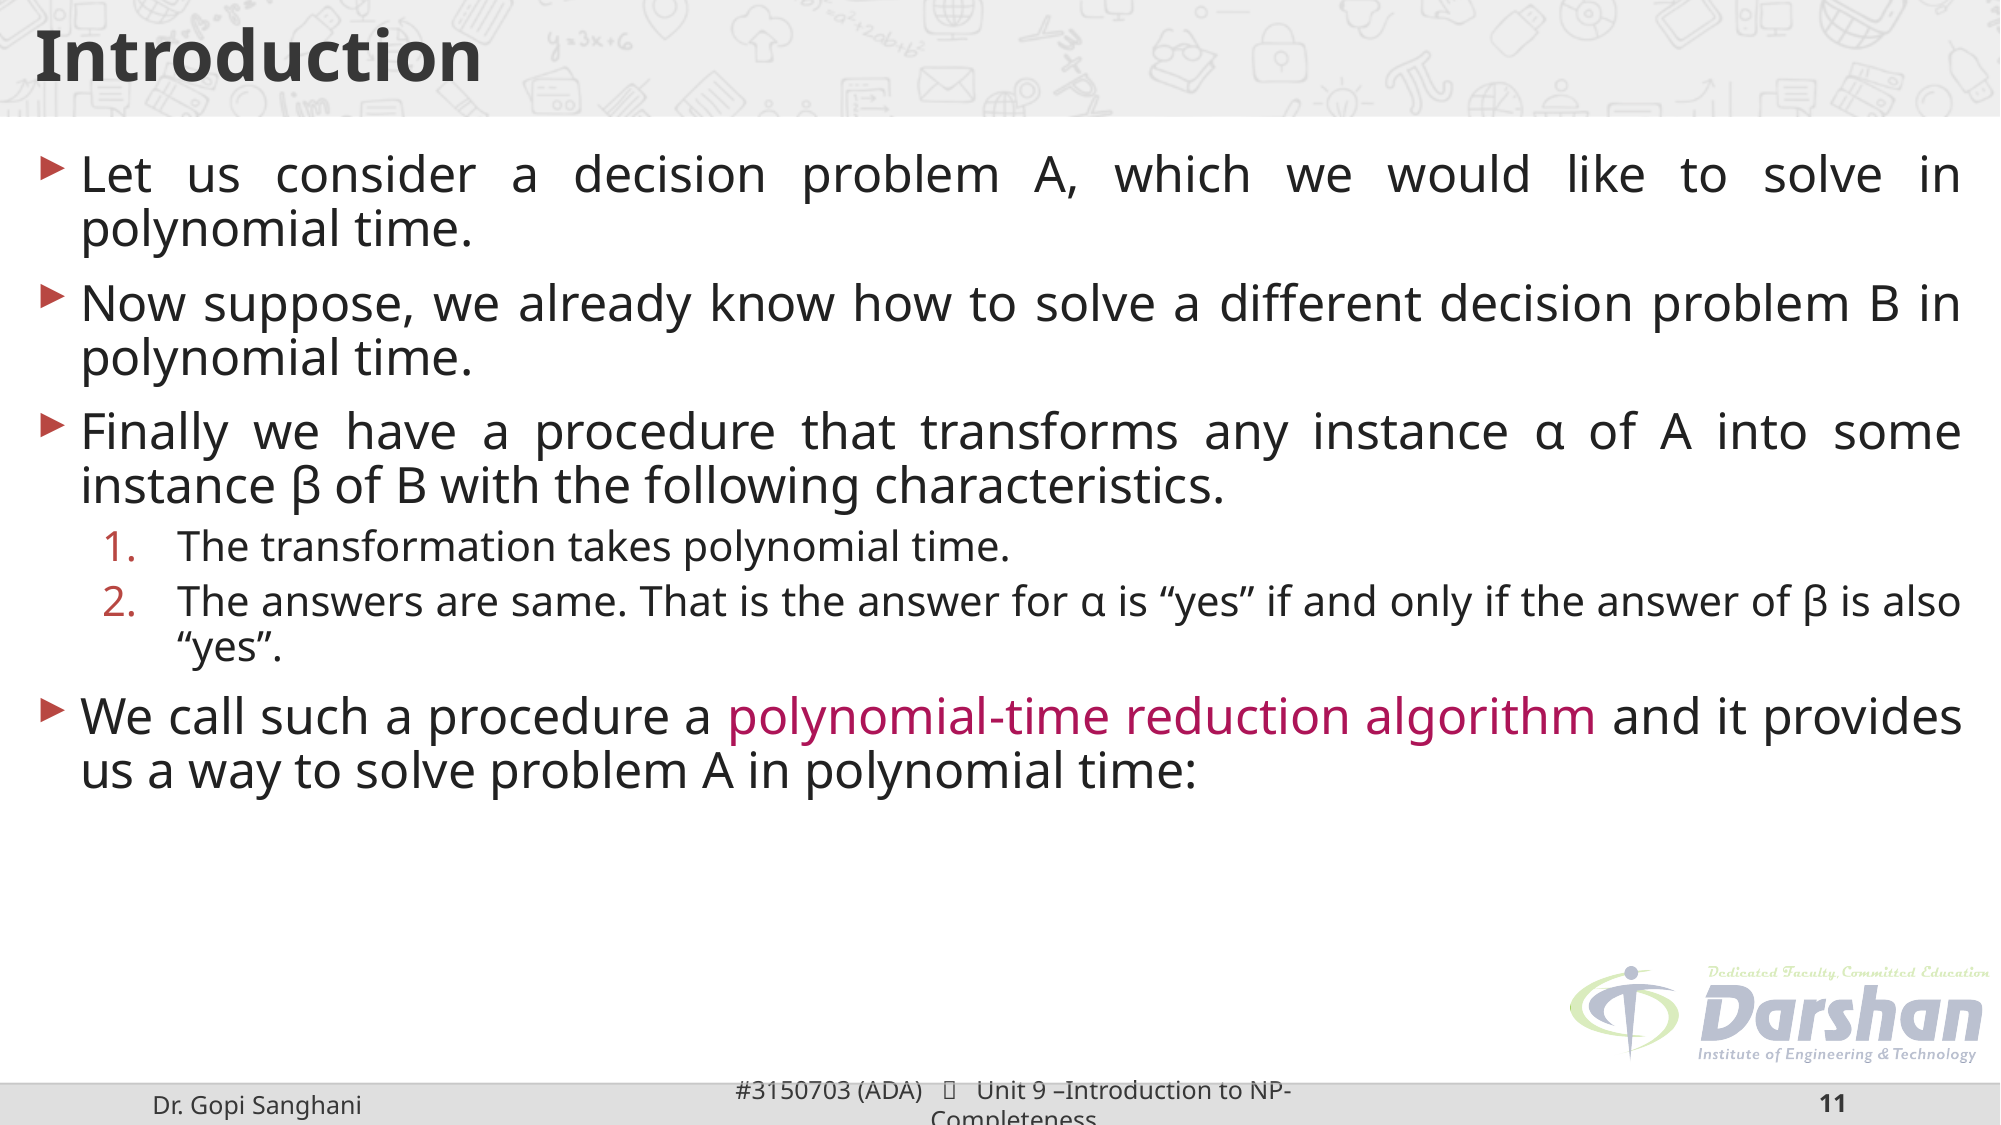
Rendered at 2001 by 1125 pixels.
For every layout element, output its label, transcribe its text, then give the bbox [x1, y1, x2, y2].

title Introduction [0, 0, 2000, 117]
list Let us consider a decision problem A, which we would like to solve in polynomial time. Now suppose, we already know how to solve a different decision problem B in polynomial time. Finally we have a procedure that transforms any instance α of A into some instance β of B with the following characteristics. The transformation takes polynomial time. The answers are same. That is the answer for α is “yes” if and only if the answer of β is also “yes”. We call such a procedure a polynomial-time reduction algorithm and it provides us a way to solve problem A in polynomial time: [21, 141, 1979, 1059]
